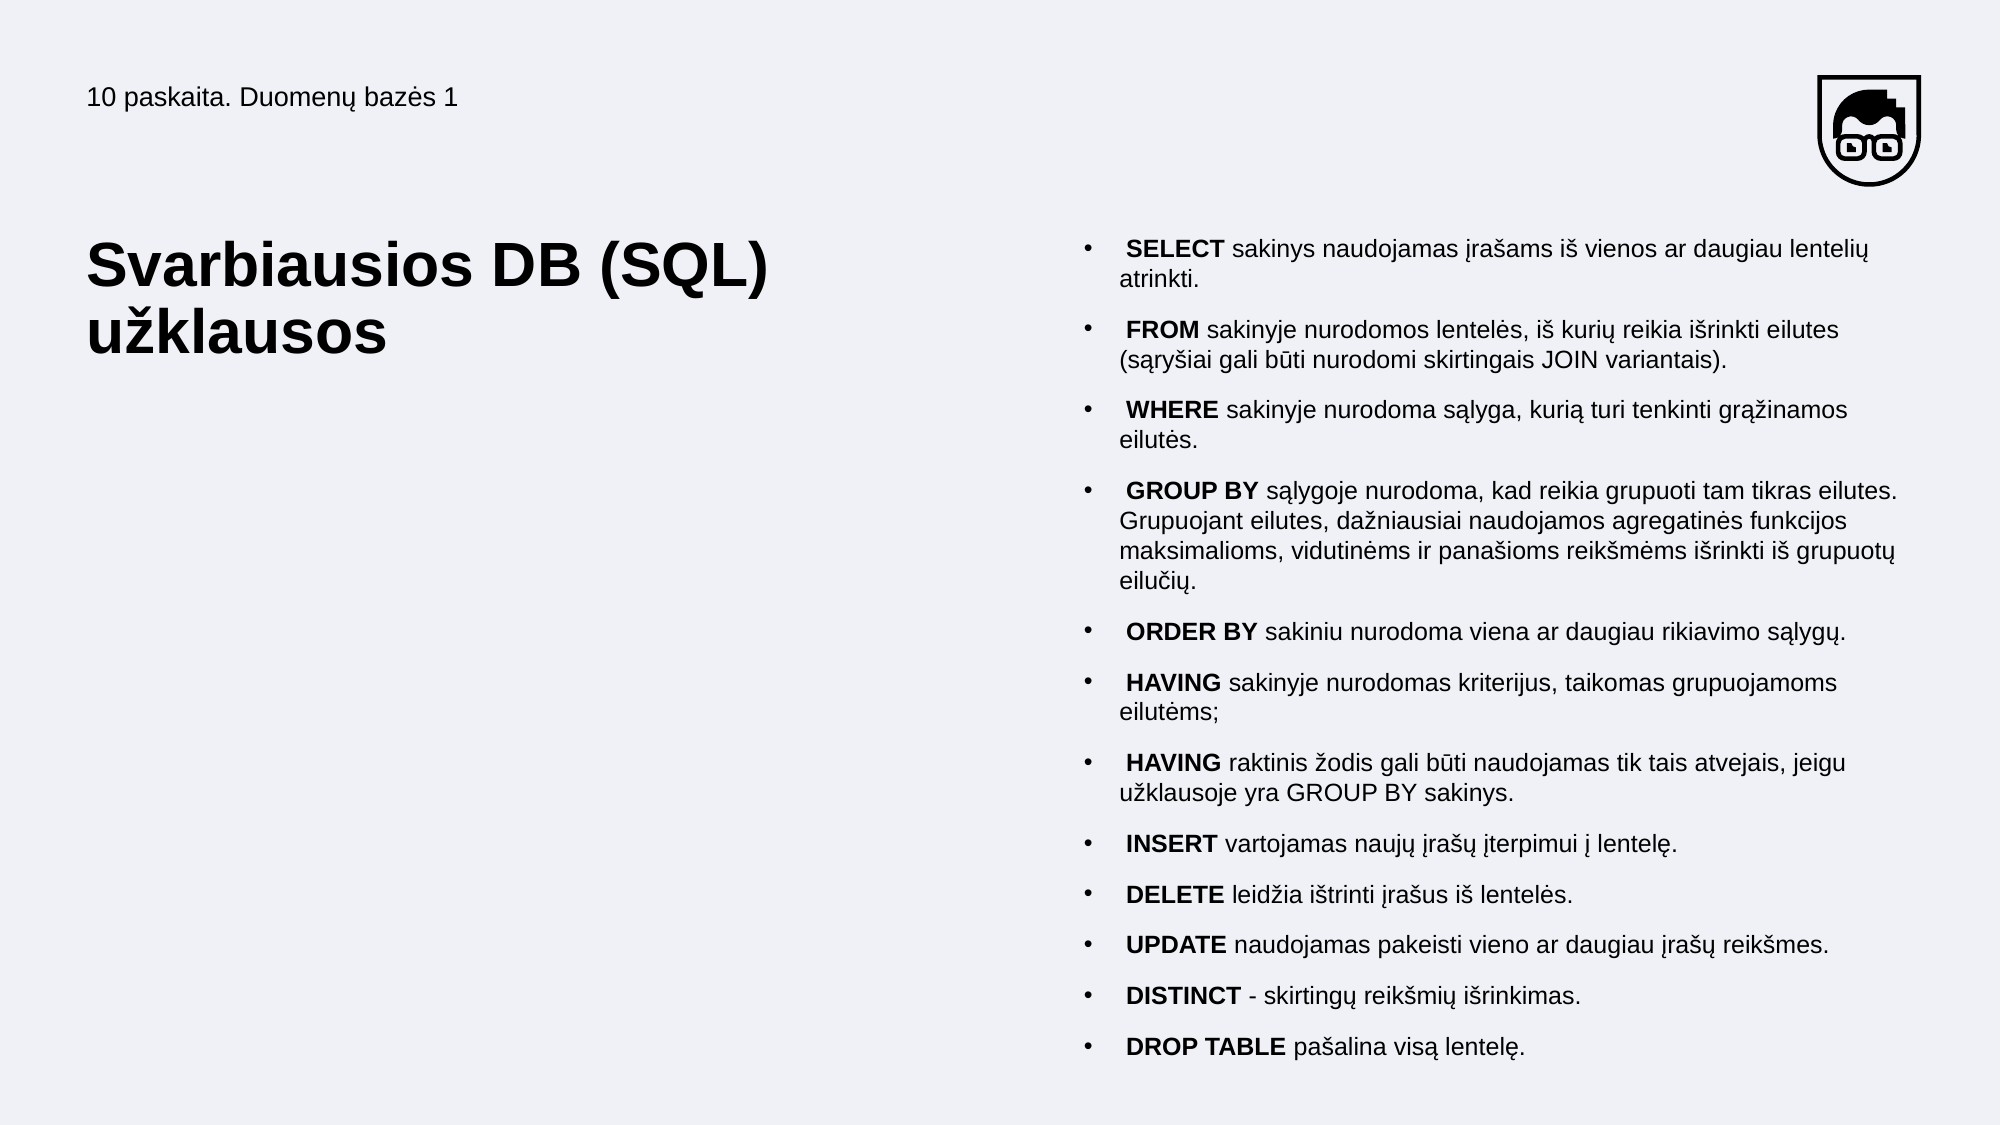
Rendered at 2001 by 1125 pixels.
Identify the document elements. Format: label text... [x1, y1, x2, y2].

text_box Svarbiausios DB (SQL) užklausos [78, 224, 1000, 898]
text_box 10 paskaita. Duomenų bazės 1 [78, 75, 1000, 150]
text_box SELECT sakinys naudojamas įrašams iš vienos ar daugiau lentelių atrinkti. FROM sakinyje nurodomos lentelės, iš kurių reikia išrinkti eilutes (sąryšiai gali būti nurodomi skirtingais JOIN variantais). WHERE sakinyje nurodoma sąlyga, kurią turi tenkinti grąžinamos eilutės. GROUP BY sąlygoje nurodoma, kad reikia grupuoti tam tikras eilutes. Grupuojant eilutes, dažniausiai naudojamos agregatinės funkcijos maksimalioms, vidutinėms ir panašioms reikšmėms išrinkti iš grupuotų eilučių. ORDER BY sakiniu nurodoma viena ar daugiau rikiavimo sąlygų. HAVING sakinyje nurodomas kriterijus, taikomas grupuojamoms eilutėms; HAVING raktinis žodis gali būti naudojamas tik tais atvejais, jeigu užklausoje yra GROUP BY sakinys. INSERT vartojamas naujų įrašų įterpimui į lentelę. DELETE leidžia ištrinti įrašus iš lentelės. UPDATE naudojamas pakeisti vieno ar daugiau įrašų reikšmes. DISTINCT - skirtingų reikšmių išrinkimas. DROP TABLE pašalina visą lentelę. [1076, 224, 1921, 1057]
